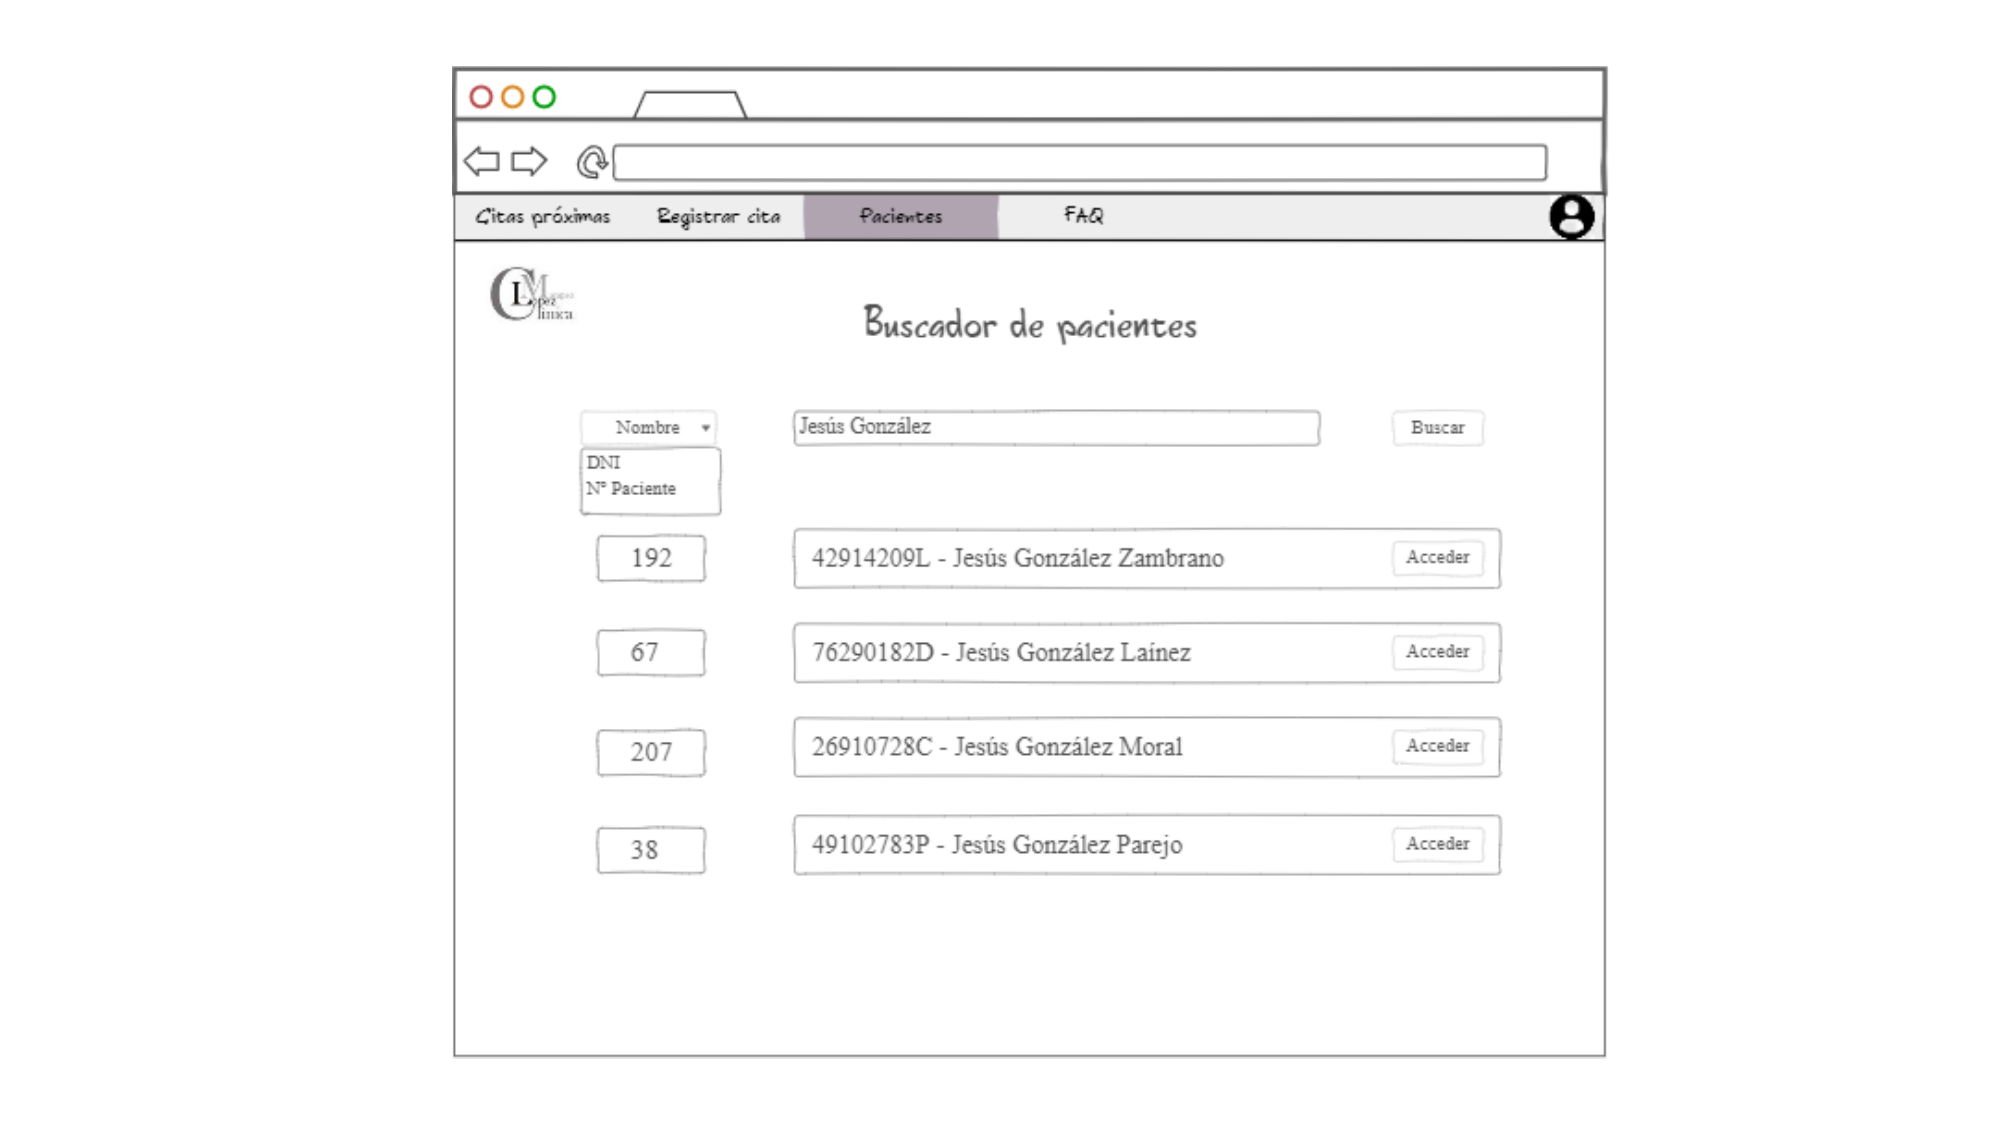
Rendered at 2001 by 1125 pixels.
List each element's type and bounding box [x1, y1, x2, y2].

picture [452, 66, 1610, 1059]
